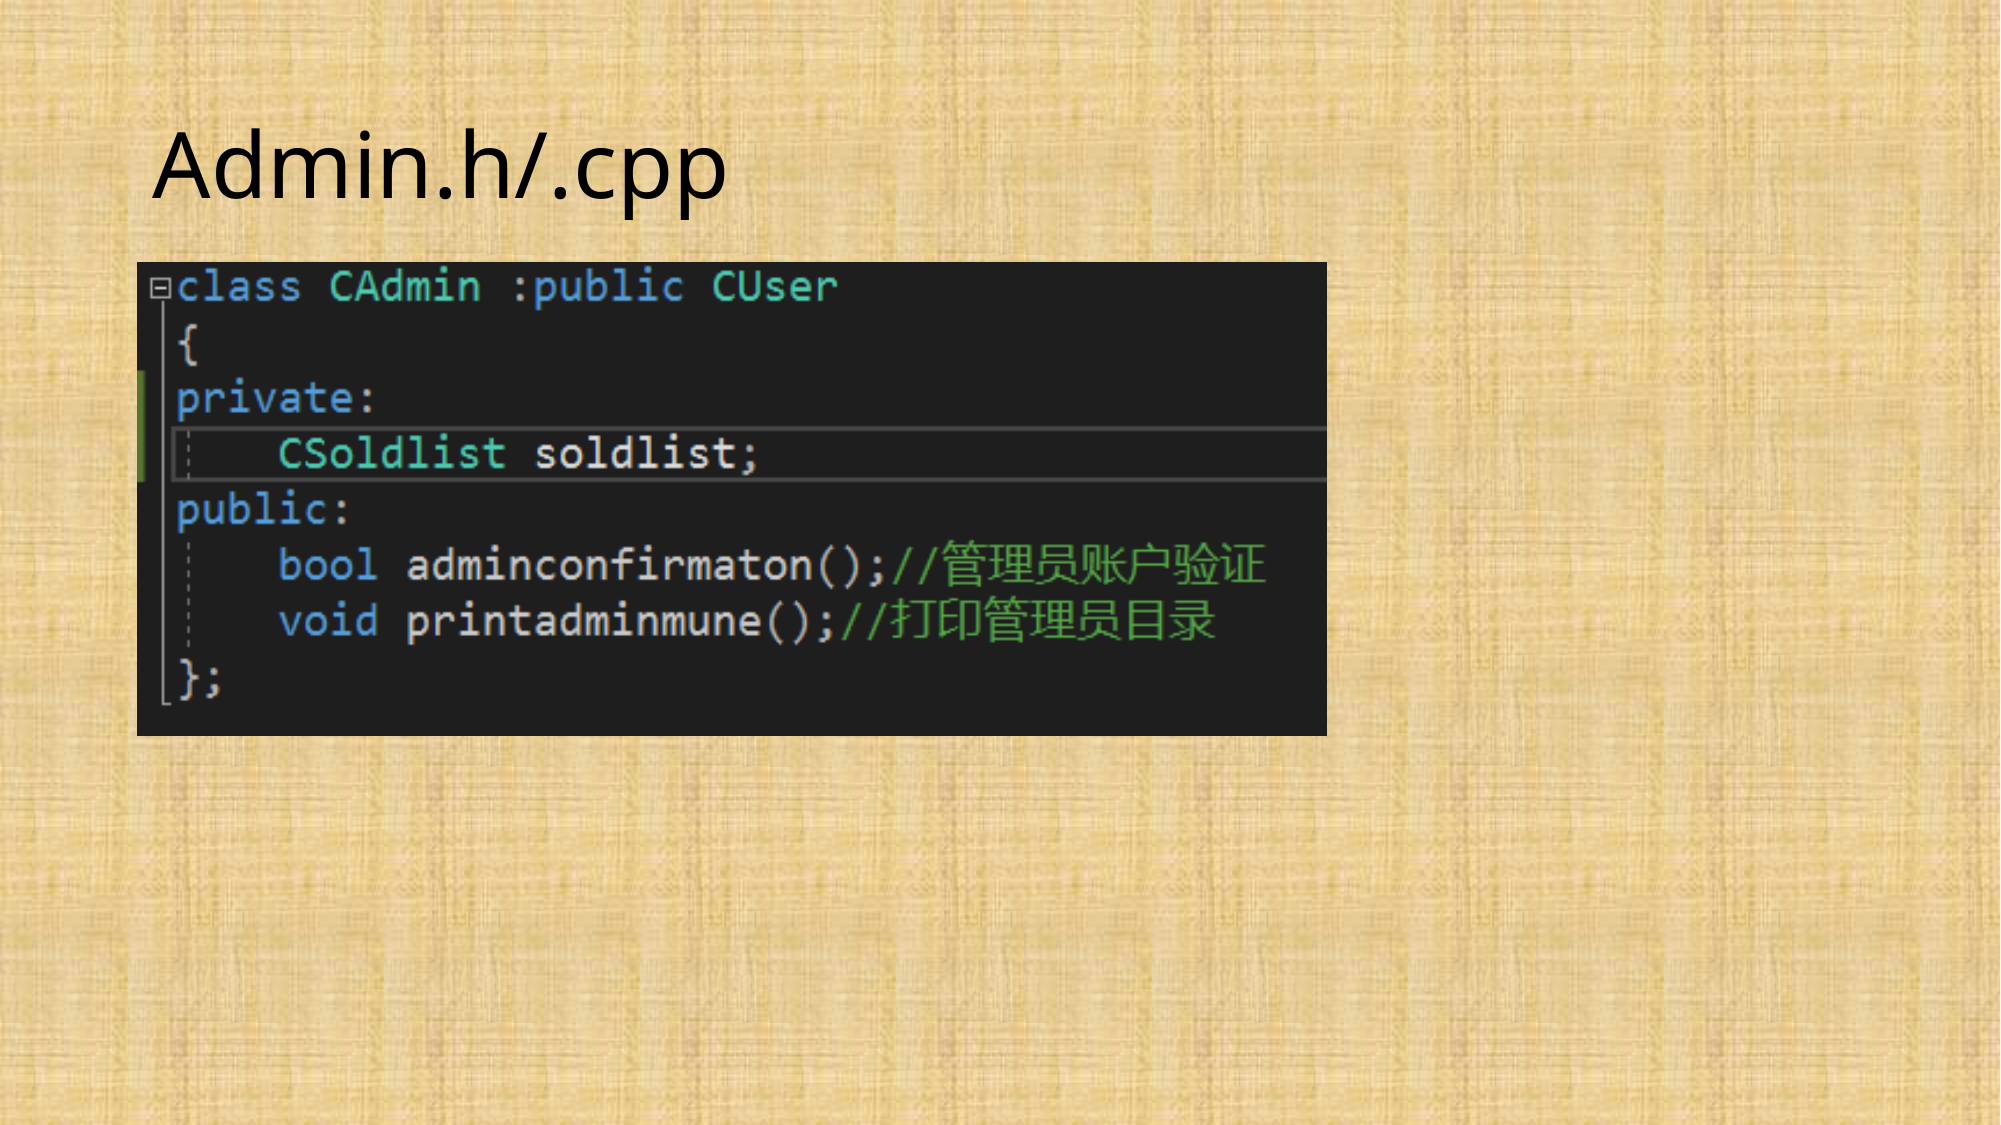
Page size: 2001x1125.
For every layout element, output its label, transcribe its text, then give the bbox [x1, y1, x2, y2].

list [137, 262, 1327, 736]
picture [0, 0, 2001, 1125]
title Admin.h/.cpp [137, 59, 1863, 278]
